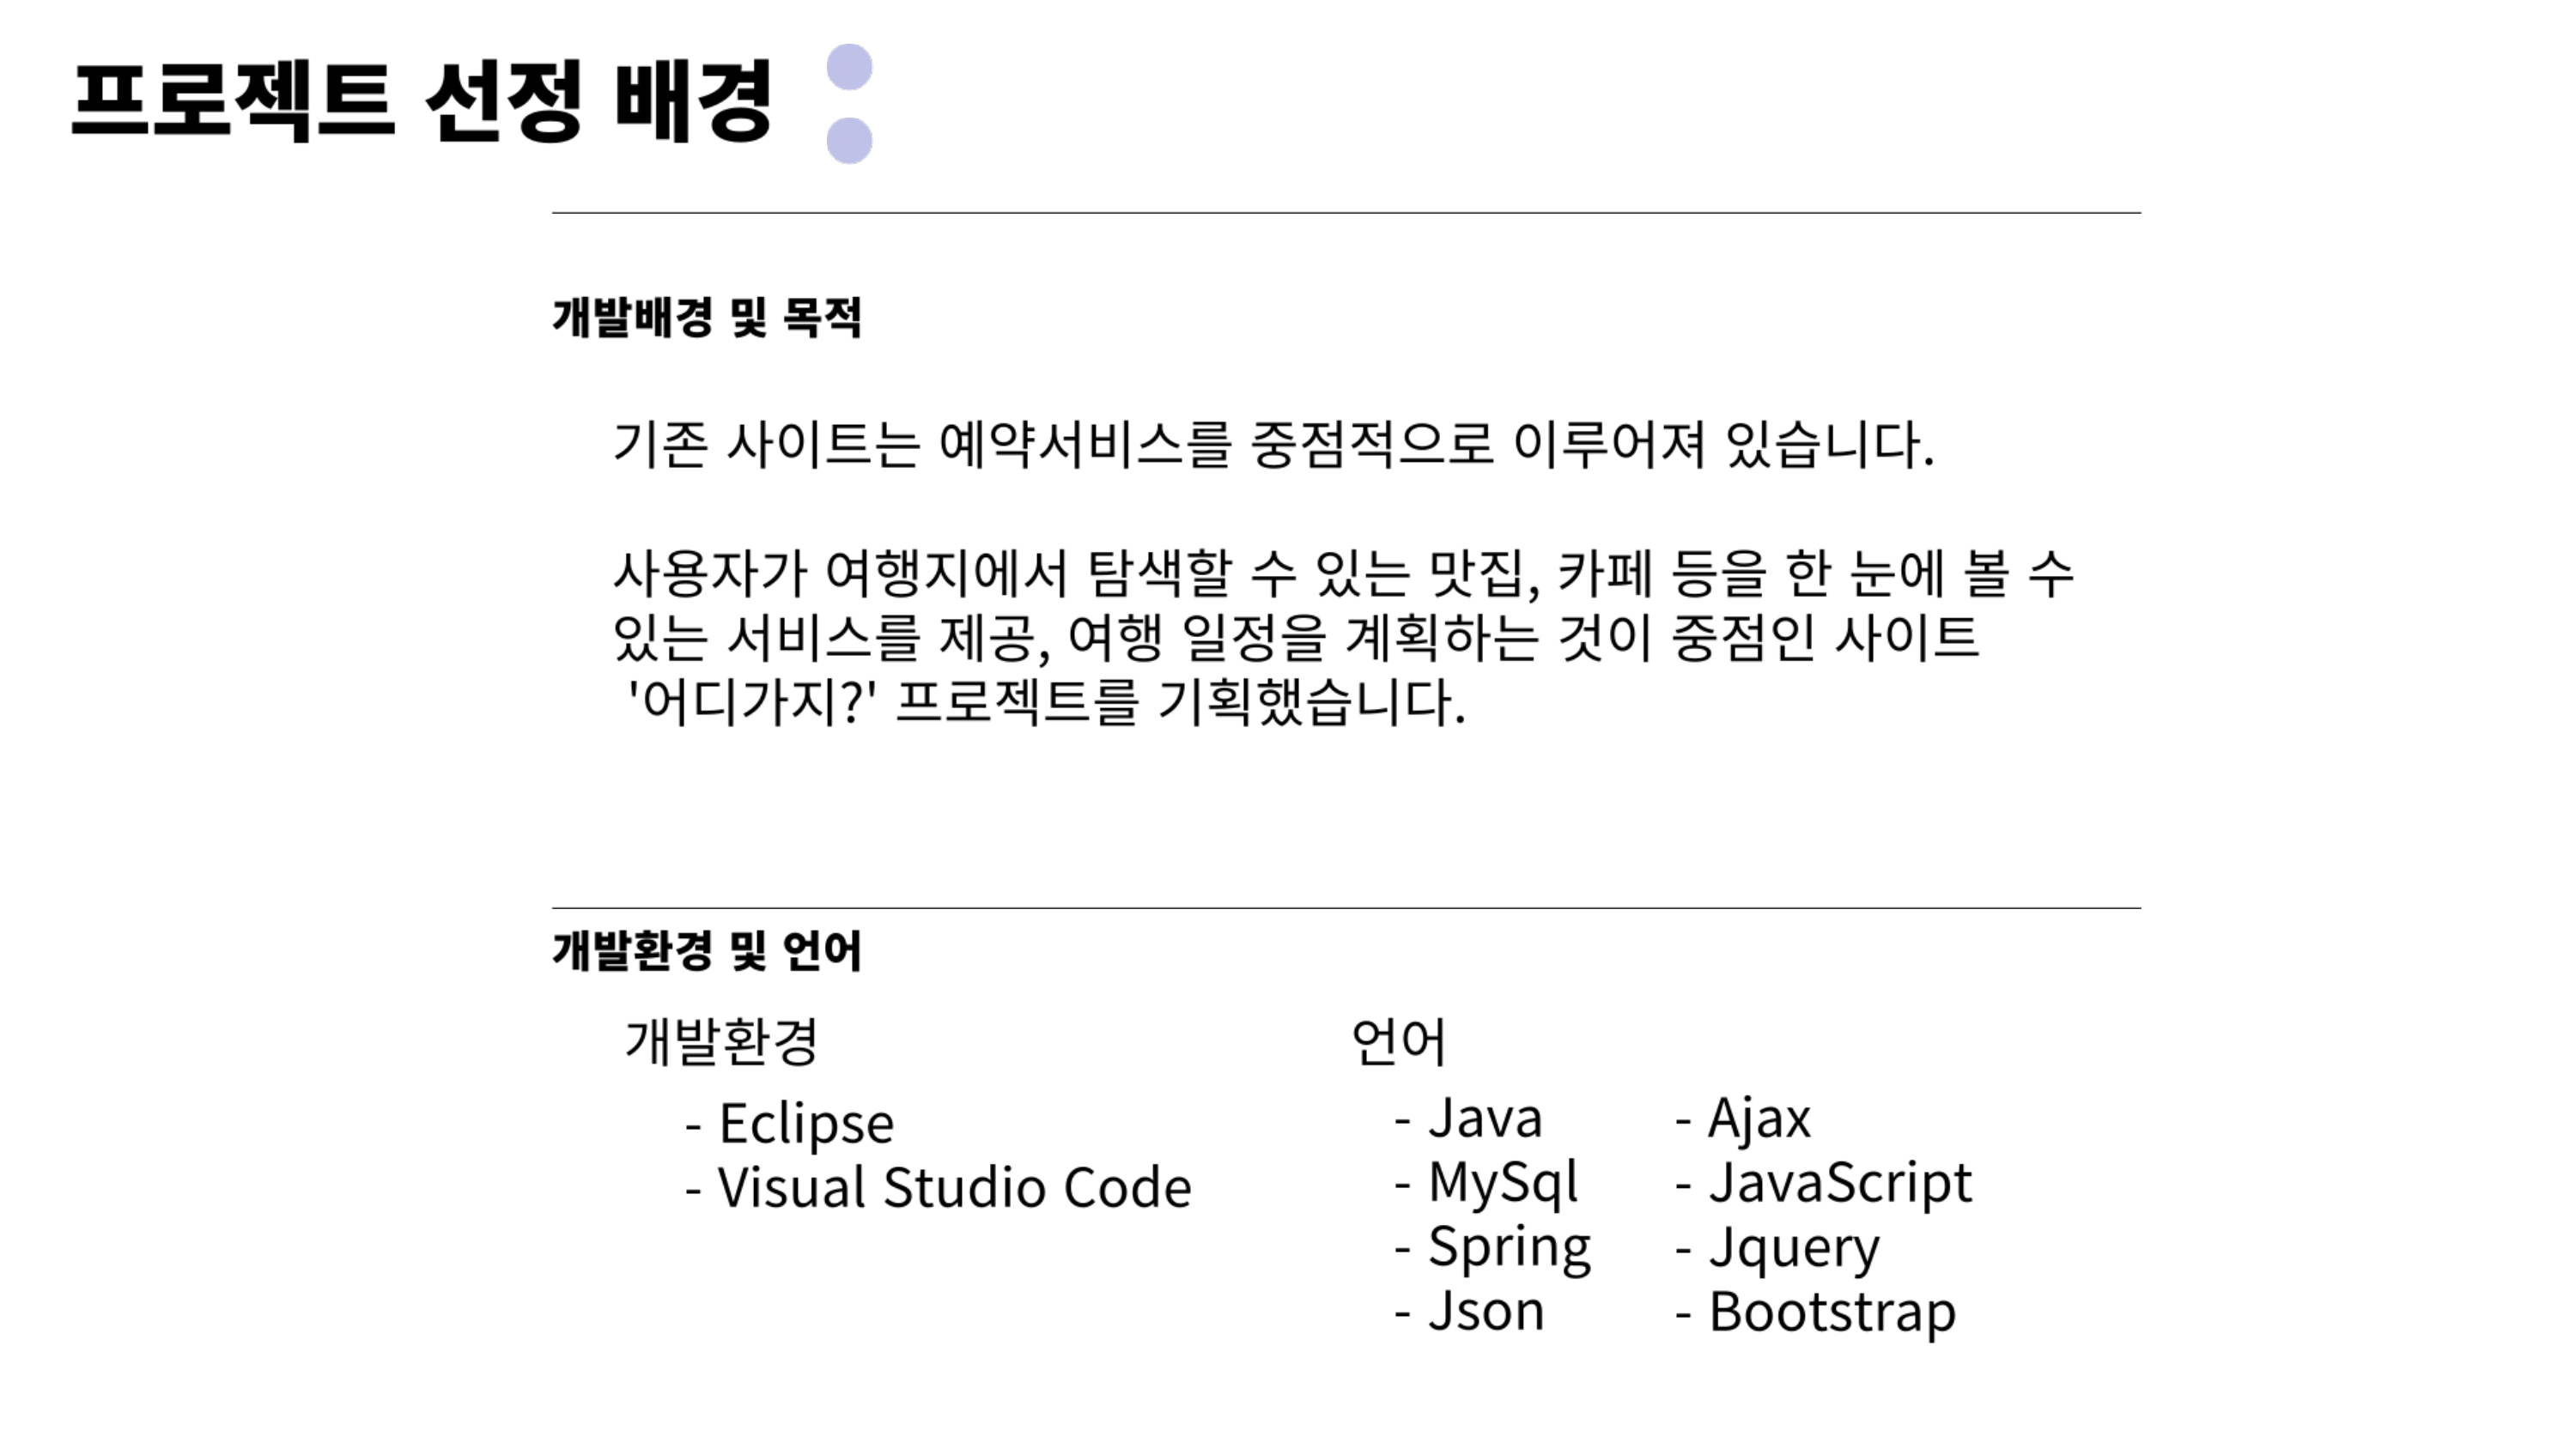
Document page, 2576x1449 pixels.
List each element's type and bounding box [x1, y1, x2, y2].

picture [1649, 1069, 2000, 1367]
picture [55, 21, 811, 185]
picture [604, 397, 2098, 752]
picture [545, 278, 897, 358]
picture [616, 993, 1215, 1233]
text_box [826, 44, 874, 165]
picture [1327, 993, 1616, 1355]
picture [545, 912, 880, 991]
